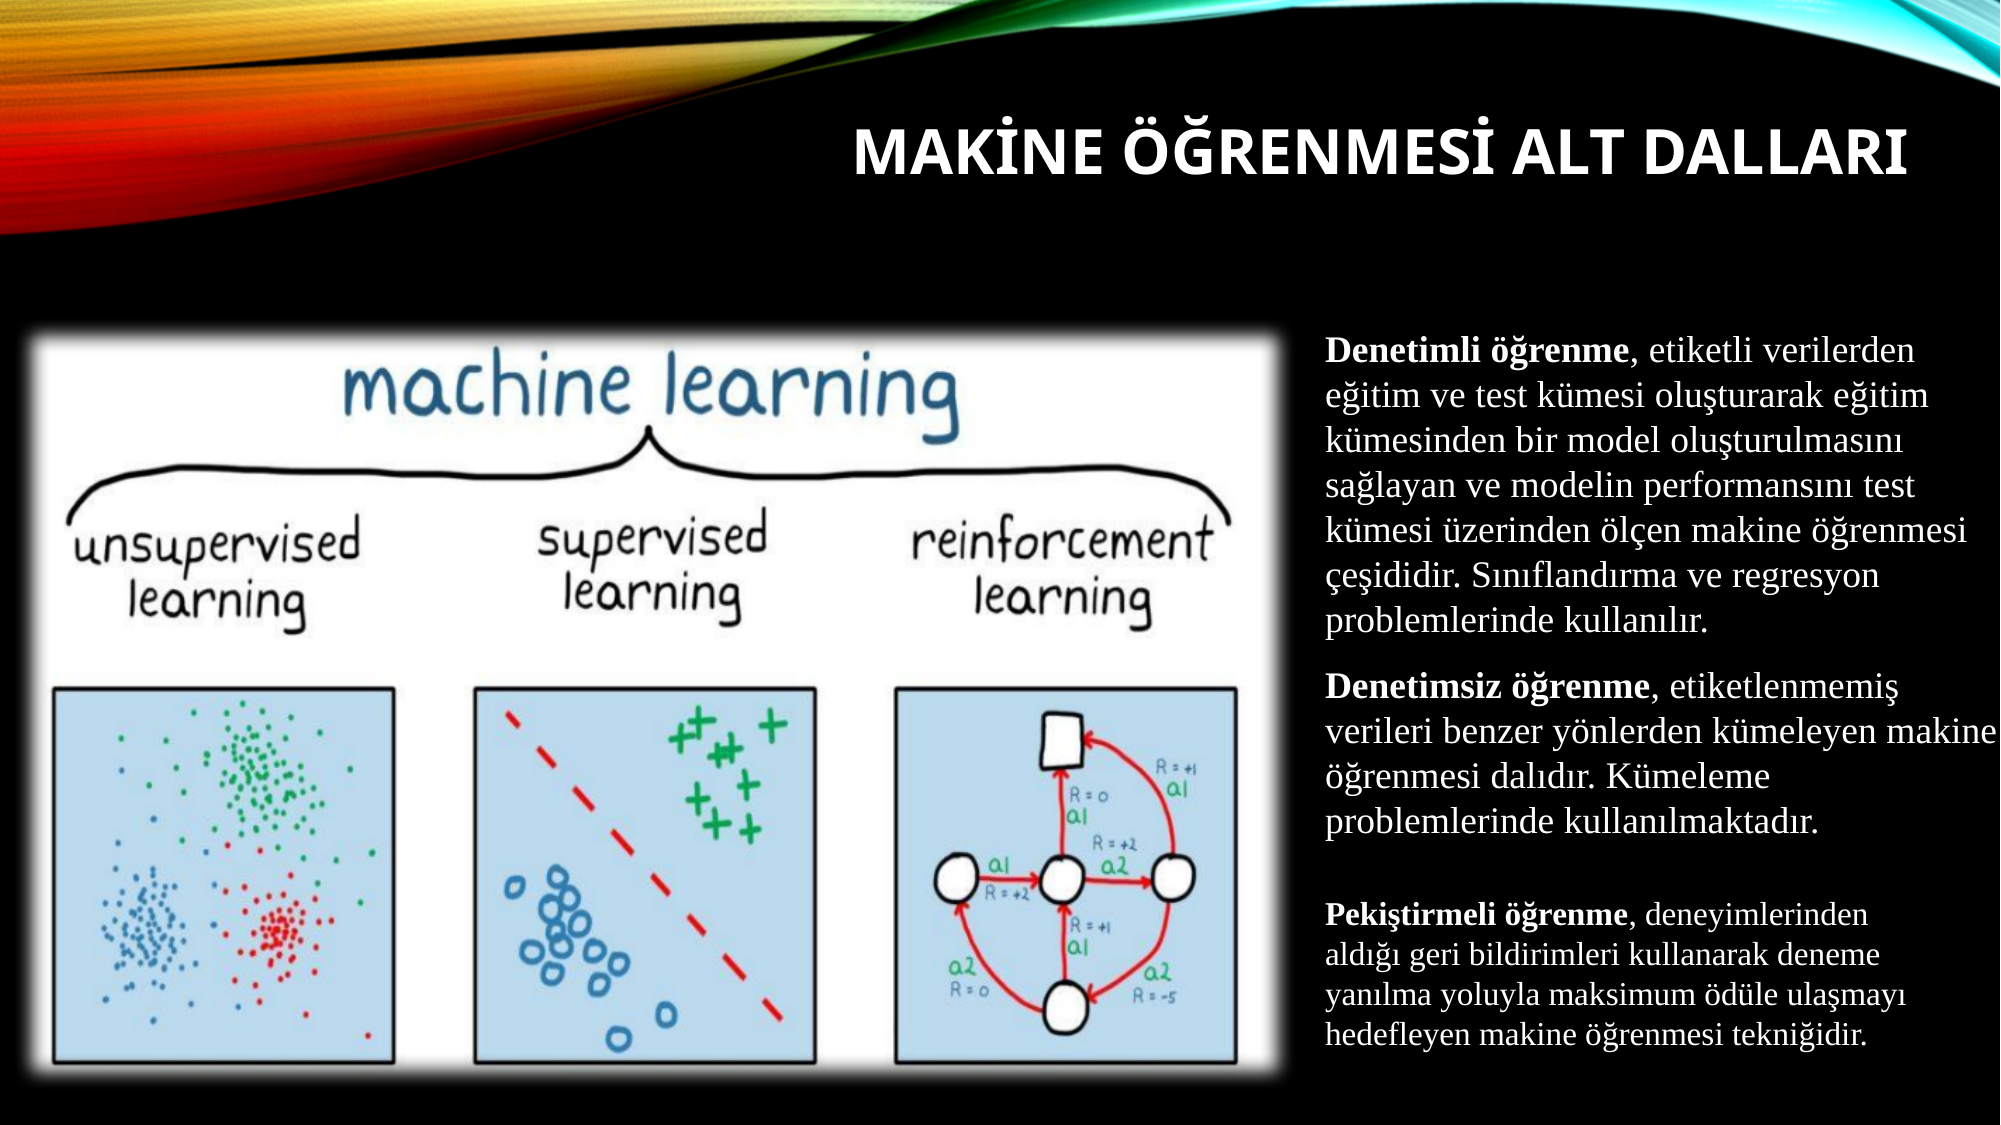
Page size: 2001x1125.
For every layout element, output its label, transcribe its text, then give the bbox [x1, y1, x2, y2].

text_box Pekiştirmeli öğrenme, deneyimlerinden aldığı geri bildirimleri kullanarak deneme yanılma yoluyla maksimum ödüle ulaşmayı hedefleyen makine öğrenmesi tekniğidir. [1310, 884, 1960, 1060]
picture [0, 0, 2000, 237]
text_box Denetimli öğrenme, etiketli verilerden eğitim ve test kümesi oluşturarak eğitim kümesinden bir model oluşturulmasını sağlayan ve modelin performansını test kümesi üzerinden ölçen makine öğrenmesi çeşididir. Sınıflandırma ve regresyon problemlerinde kullanılır. [1310, 318, 2000, 648]
text_box Denetimsiz öğrenme, etiketlenmemiş verileri benzer yönlerden kümeleyen makine öğrenmesi dalıdır. Kümeleme problemlerinde kullanılmaktadır. [1310, 653, 2000, 849]
picture [14, 317, 1297, 1090]
title MAKİNE ÖĞRENMESİ ALT DALLARI [793, 58, 1969, 251]
